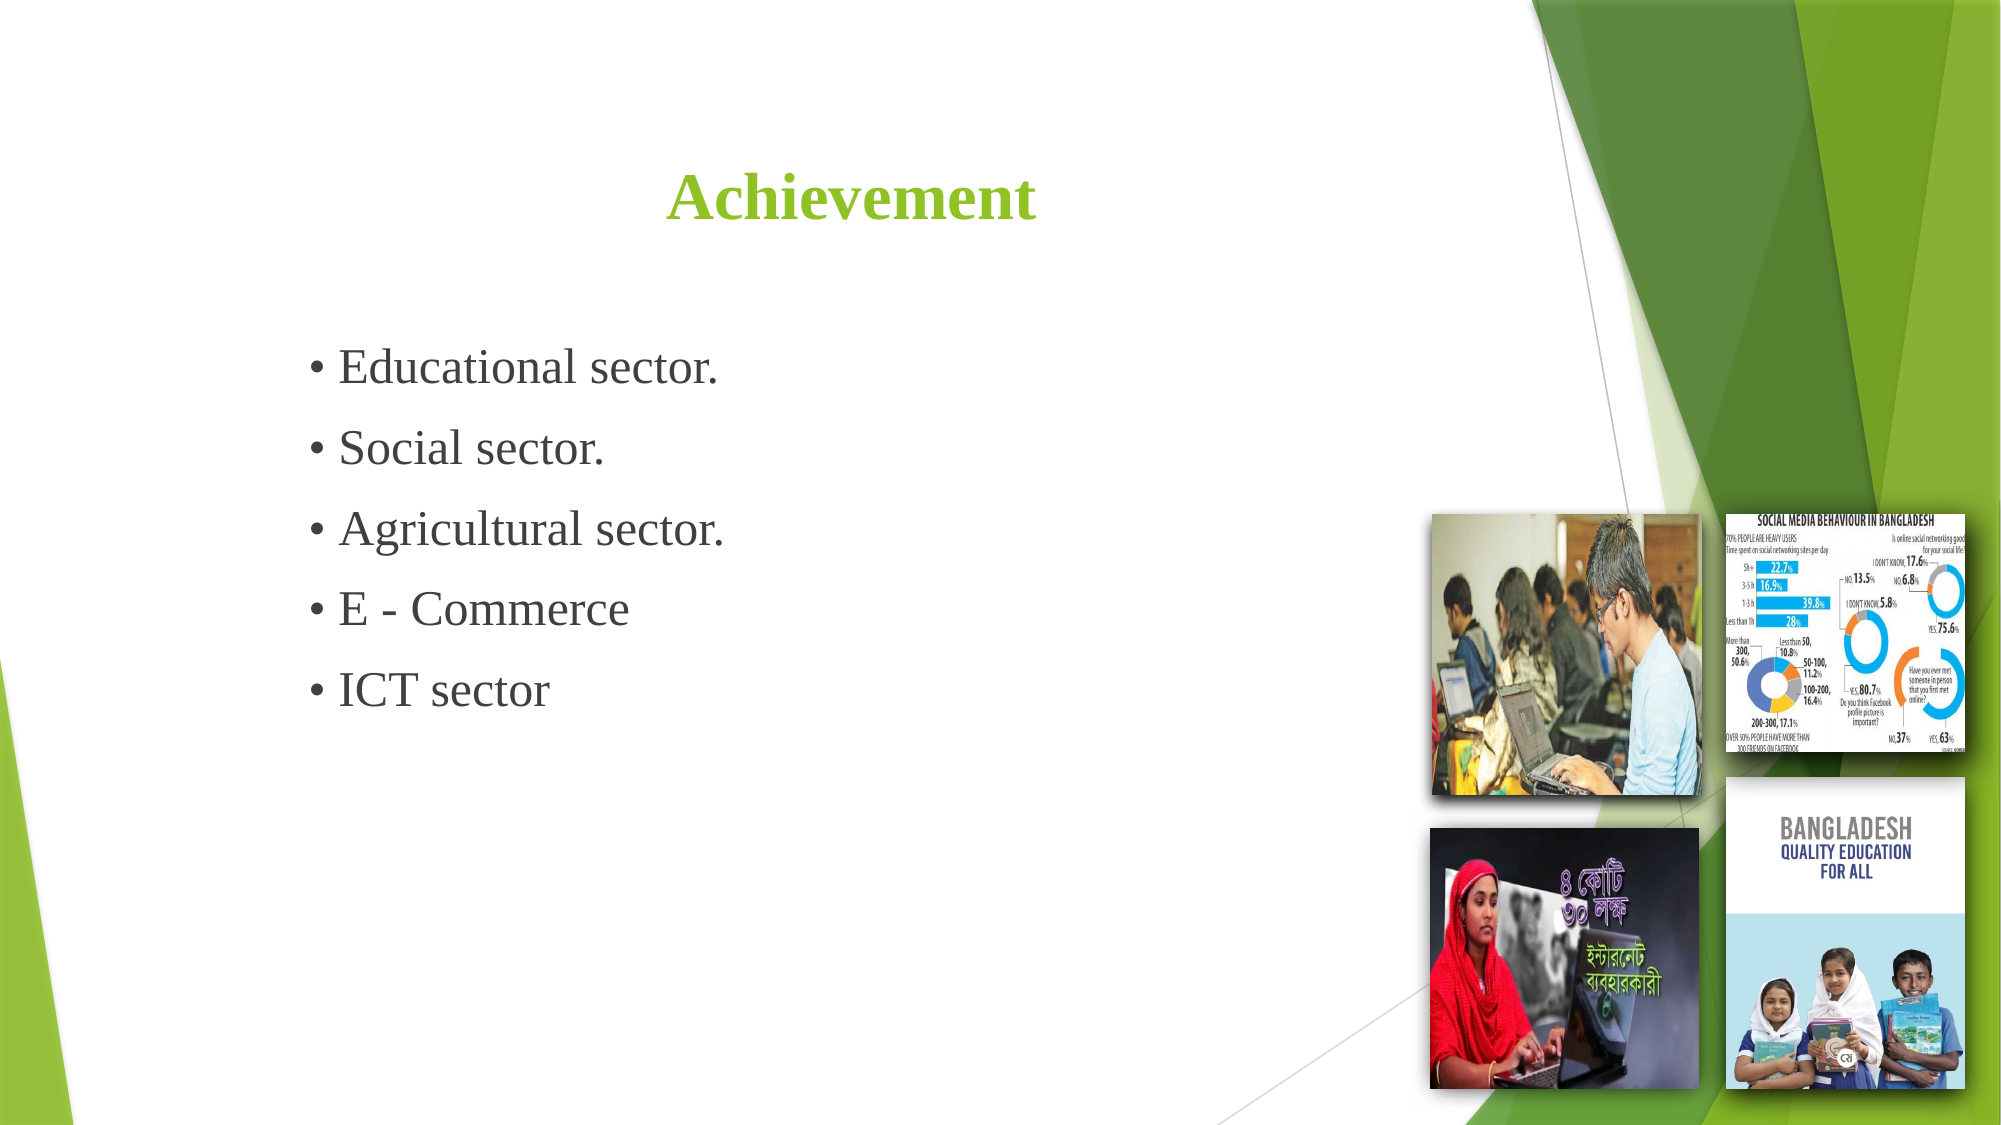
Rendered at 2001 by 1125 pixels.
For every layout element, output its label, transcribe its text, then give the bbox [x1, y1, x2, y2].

picture [1726, 777, 1966, 1089]
picture [1432, 513, 1702, 796]
picture [1429, 827, 1700, 1089]
title Achievement [146, 99, 1557, 288]
list • Educational sector. • Social sector. • Agricultural sector. • E - Commerce • ICT sector [293, 310, 1522, 740]
picture [1726, 513, 1966, 752]
